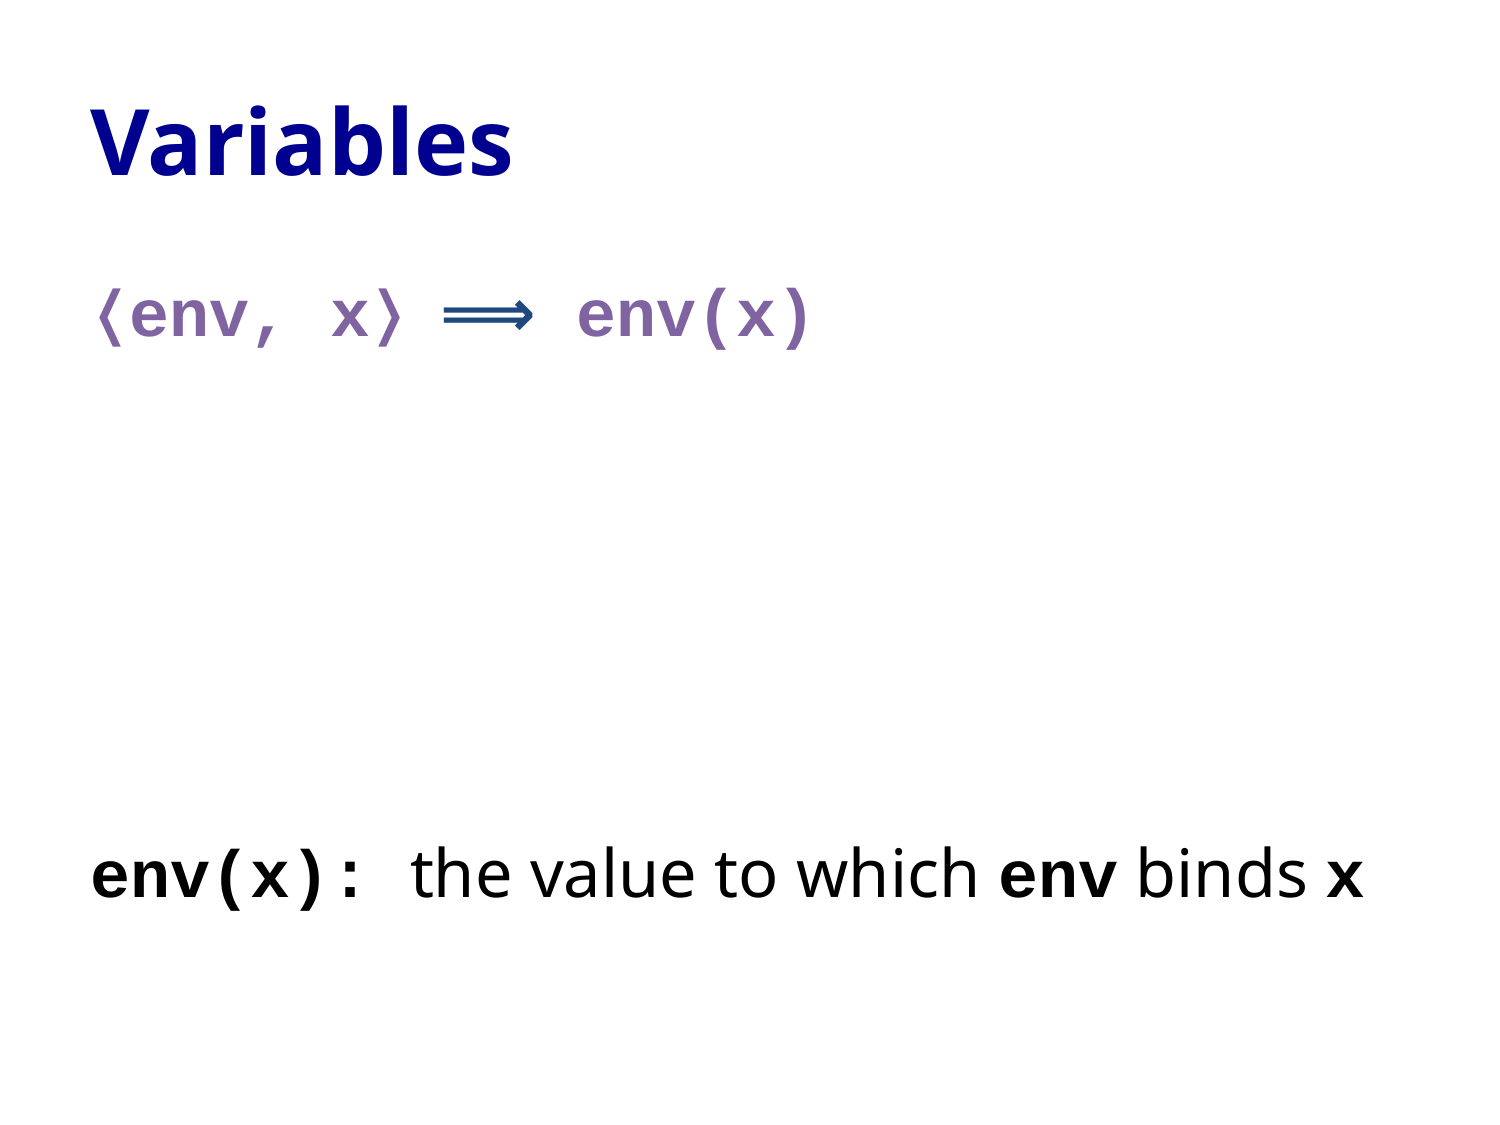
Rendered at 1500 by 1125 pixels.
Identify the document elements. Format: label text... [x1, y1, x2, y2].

list ⟨env, x⟩ ⟹ env(x) env(x): the value to which env binds x [75, 262, 1425, 1005]
title Variables [75, 45, 1425, 233]
